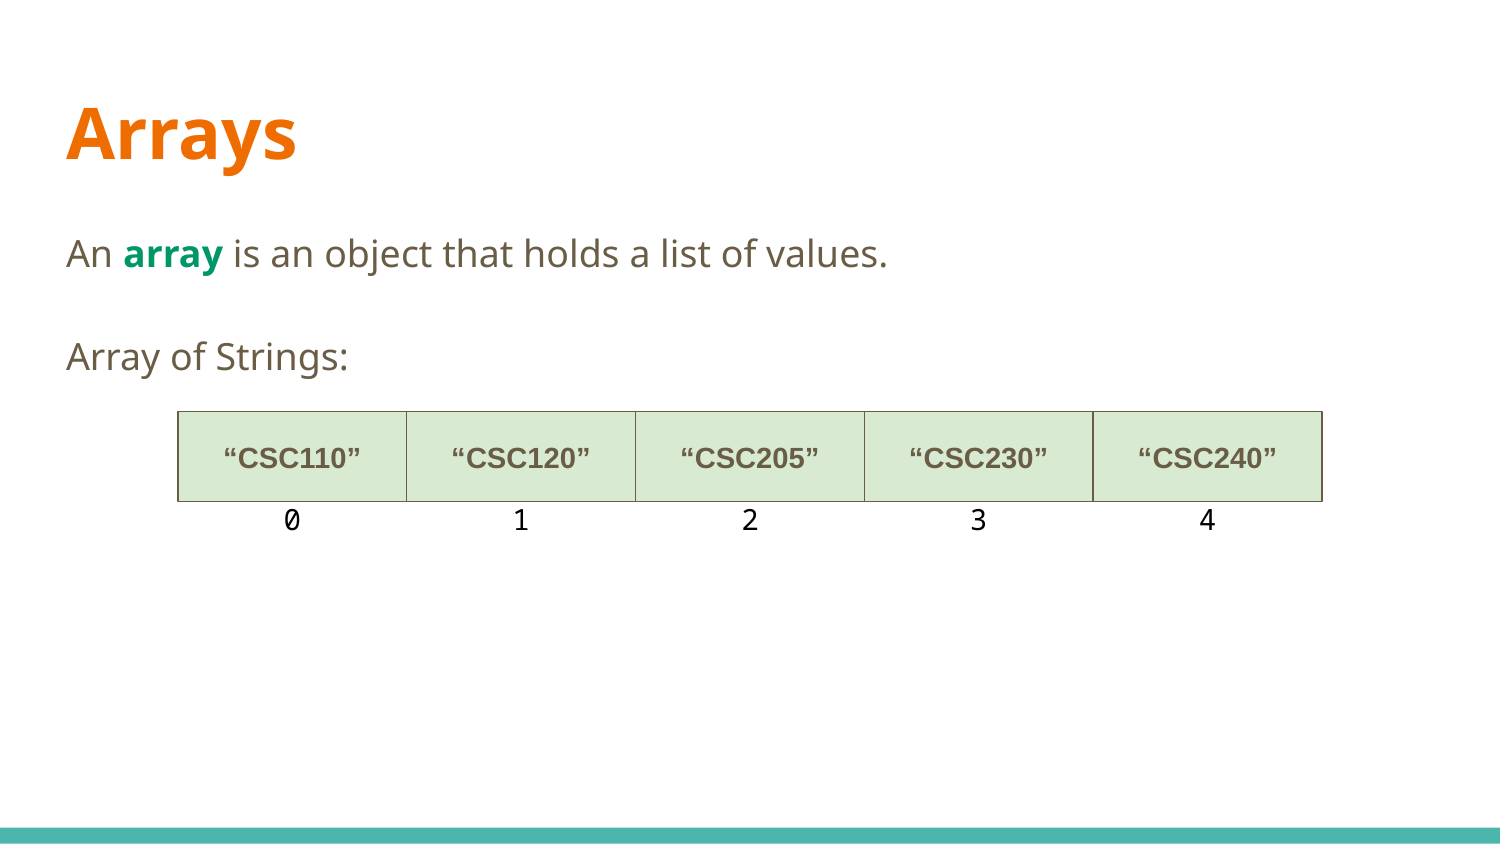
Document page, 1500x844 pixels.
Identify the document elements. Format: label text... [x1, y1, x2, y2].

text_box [635, 410, 863, 536]
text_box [1092, 410, 1323, 536]
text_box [864, 410, 1091, 536]
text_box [177, 410, 405, 536]
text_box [406, 410, 634, 536]
title Arrays [51, 72, 1449, 189]
list An array is an object that holds a list of values. Array of Strings: [51, 207, 1449, 437]
